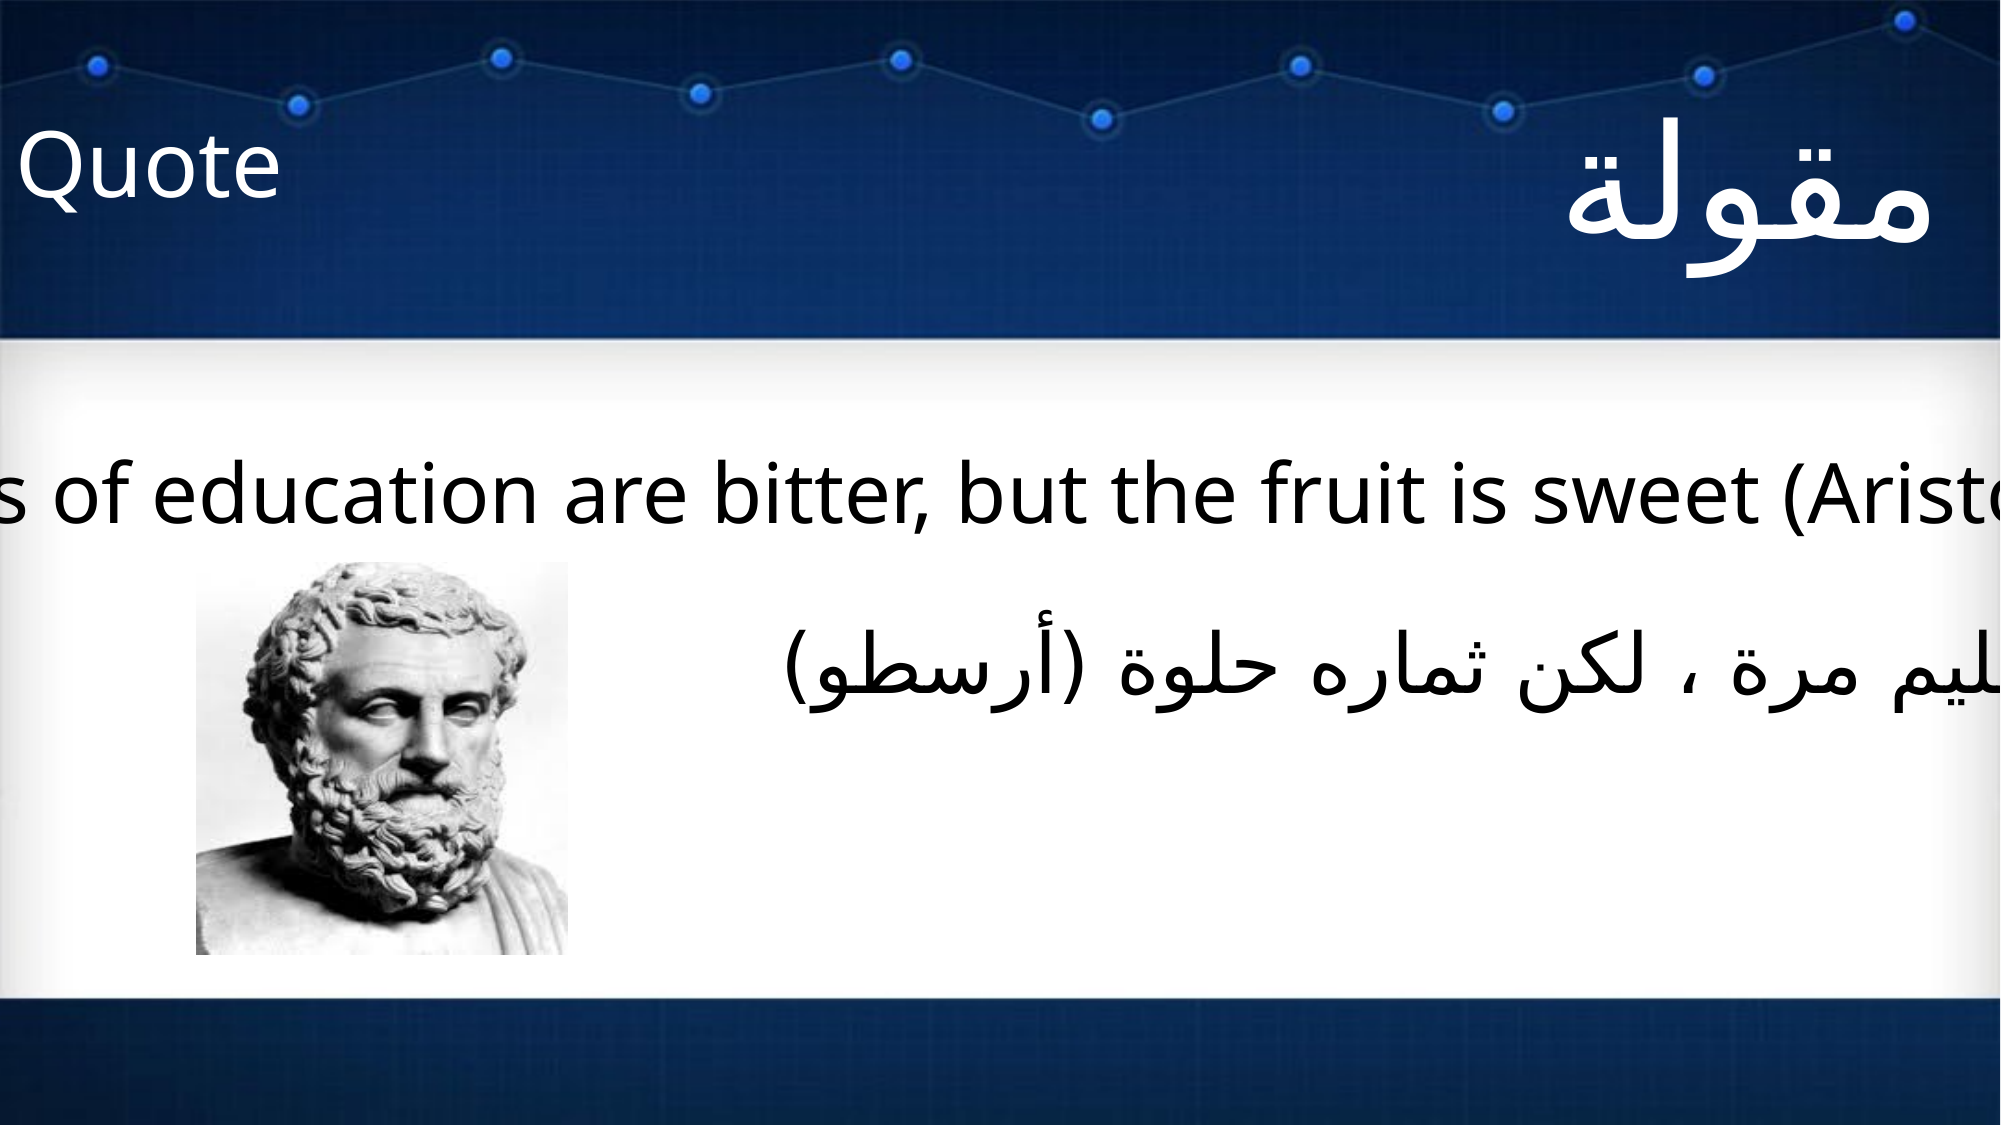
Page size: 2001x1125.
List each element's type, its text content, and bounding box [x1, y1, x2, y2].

picture [0, 0, 2001, 1125]
text_box The roots of education are bitter, but the fruit is sweet (Aristotle) [0, 432, 2000, 548]
text_box جذور التعليم مرة ، لكن ثماره حلوة (أرسطو) [765, 603, 2000, 718]
text_box مقولة [1143, 93, 1958, 283]
title Quote [0, 73, 1354, 263]
